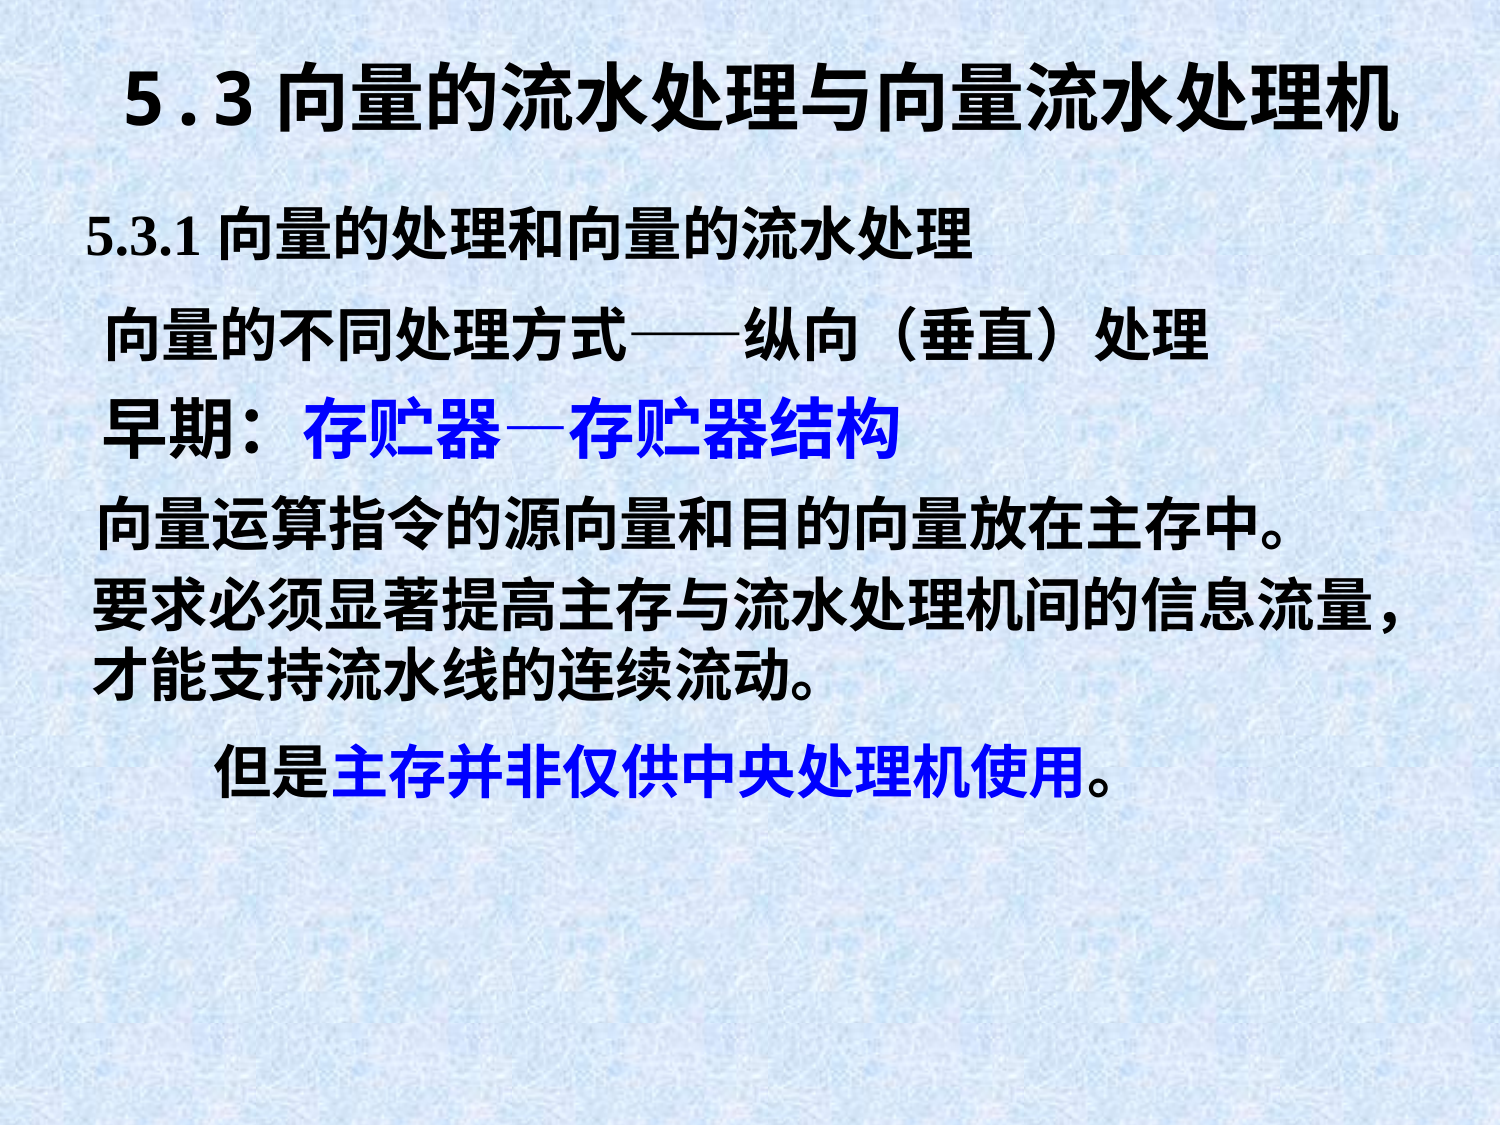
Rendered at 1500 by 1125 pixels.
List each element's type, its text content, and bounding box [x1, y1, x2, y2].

text_box 但是主存并非仅供中央处理机使用。 [198, 727, 1161, 813]
text_box 早期：存贮器—存贮器结构 [86, 379, 918, 475]
text_box 要求必须显著提高主存与流水处理机间的信息流量，才能支持流水线的连续流动。 [76, 560, 1489, 716]
text_box 向量运算指令的源向量和目的向量放在主存中。 [80, 479, 1334, 560]
text_box 5.3.1向量的处理和向量的流水处理 [70, 190, 989, 275]
picture [0, 0, 1500, 1125]
text_box 5.3向量的流水处理与向量流水处理机 [106, 42, 1414, 148]
text_box 向量的不同处理方式——纵向（垂直）处理 [88, 290, 1320, 376]
